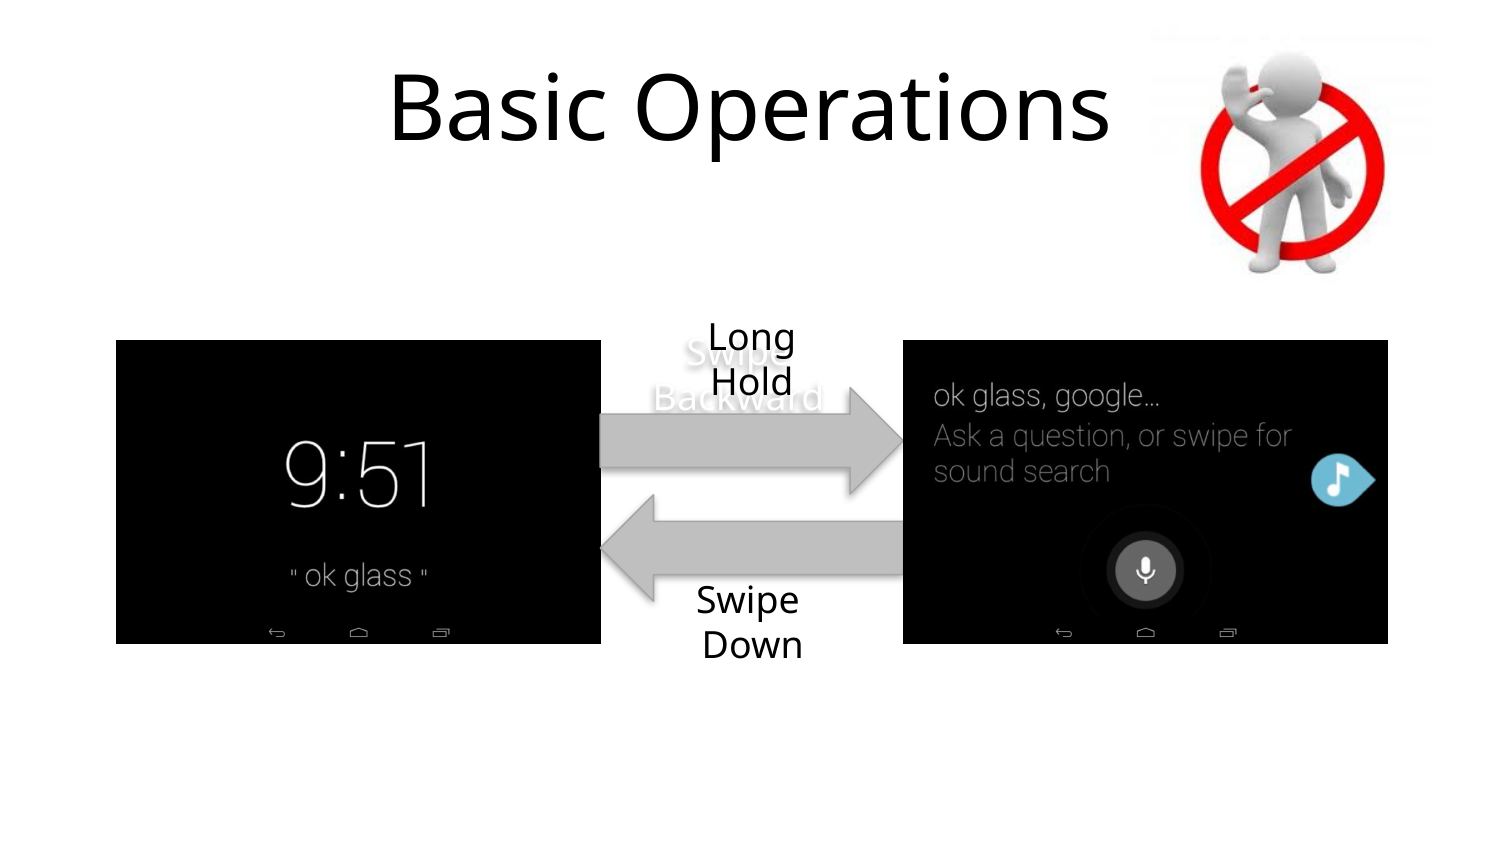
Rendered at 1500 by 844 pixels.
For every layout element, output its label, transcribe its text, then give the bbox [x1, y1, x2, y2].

text_box Long Hold [600, 305, 904, 411]
picture [1150, 25, 1431, 307]
text_box [605, 494, 898, 602]
picture [116, 340, 601, 644]
picture [903, 340, 1388, 644]
title Basic Operations [75, 33, 1145, 175]
text_box Swipe Backward [605, 411, 898, 495]
text_box Swipe Down [600, 568, 906, 674]
